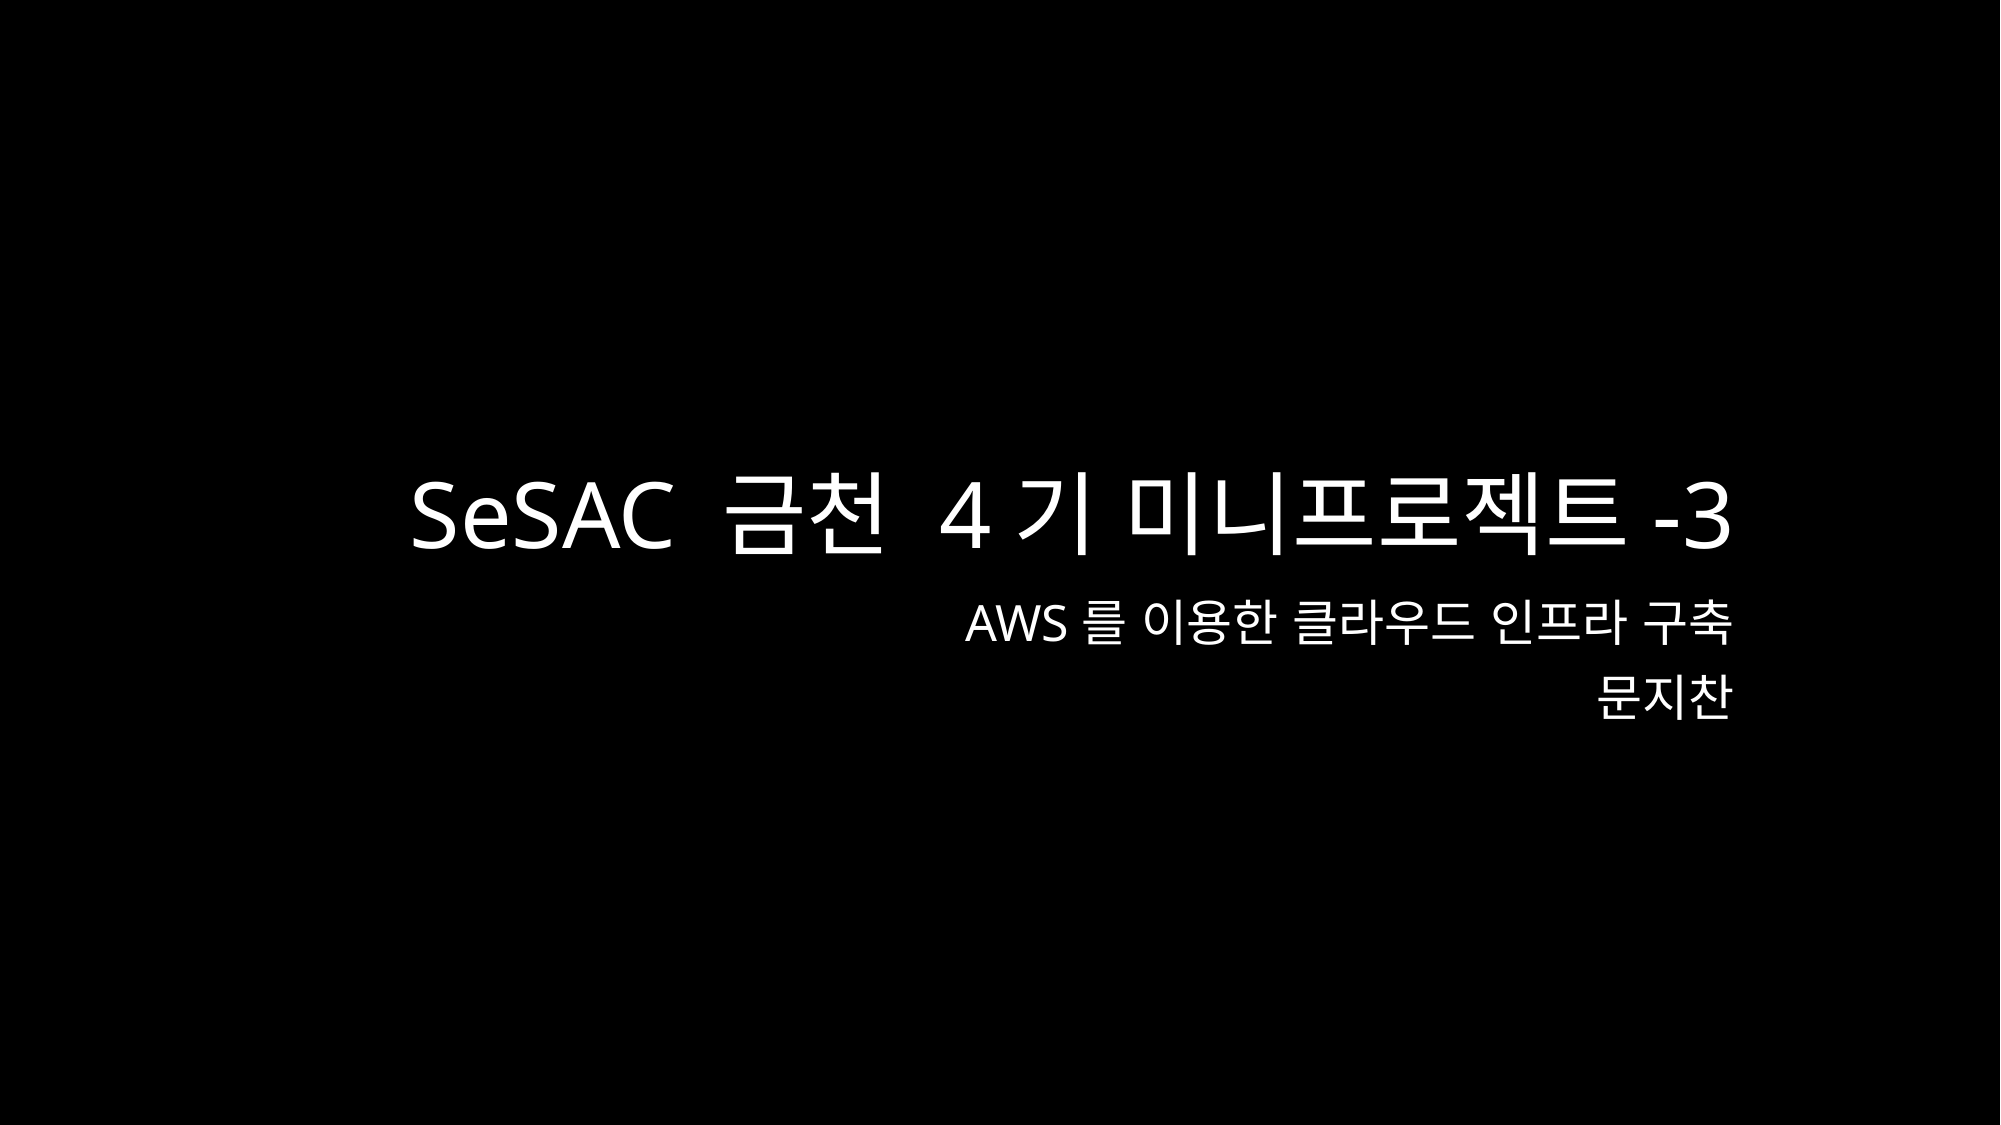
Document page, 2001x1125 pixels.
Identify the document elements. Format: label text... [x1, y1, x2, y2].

subtitle AWS를 이용한 클라우드 인프라 구축 문지찬 [249, 590, 1750, 863]
title SeSAC 금천 4기 미니프로젝트-3 [249, 184, 1750, 576]
